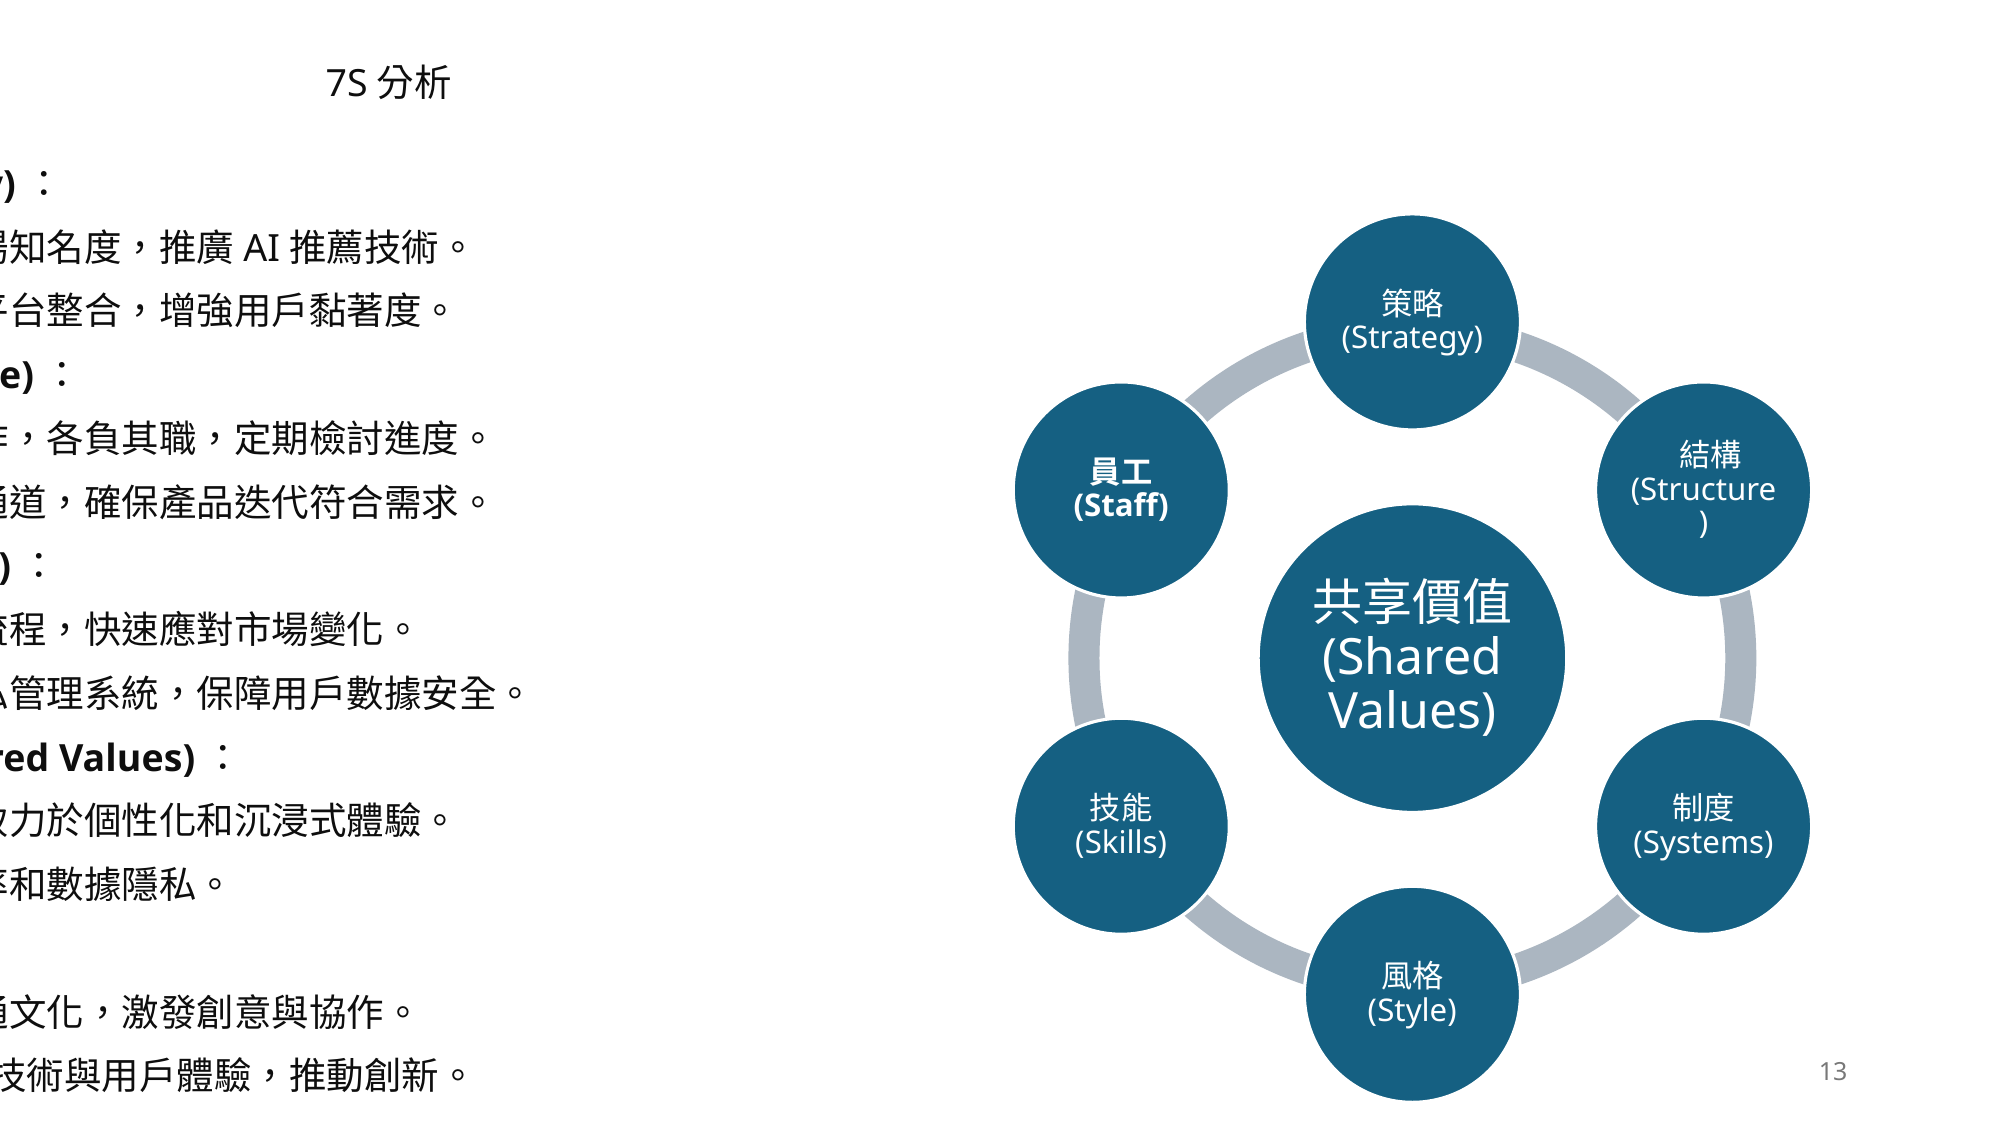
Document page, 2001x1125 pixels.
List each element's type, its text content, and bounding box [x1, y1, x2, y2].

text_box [745, 213, 2000, 1104]
text_box 1. 策略 (Strategy)： • 短期：提升市場知名度，推廣AI推薦技術。 • 長期：開發跨平台整合，增強用戶黏著度。 2. 結構 (Structure)： • 跨部門團隊協作，各負其職，定期檢討進度。 • 設立用戶反饋通道，確保產品迭代符合需求。 3. 制度 (Systems)： • 建立敏捷開發流程，快速應對市場變化。 • 建立資安和隱私管理系統，保障用戶數據安全。 4. 共享價值 (Shared Values)： • 用戶為中心，致力於個性化和沉浸式體驗。 • 強調創新、效率和數據隱私。 5. 風格 (Style)： • 建立開放的溝通文化，激發創意與協作。 • 領導層重視AI技術與用戶體驗，推動創新。 6. 技能 (Skills)： • 運用物聯網和AI進行數據分析和行程規劃，應用GAN技術進行推薦。 • 市場分析與行銷技能幫助抓住用戶需求。 7. 員工 (Staff)： • 可能需要招募UI/UX設計師，確保產品美觀易用。 • 定期技能培訓，尤其是AI與GAN應用。 [0, 152, 796, 1125]
text_box 7S分析 [310, 51, 1547, 112]
